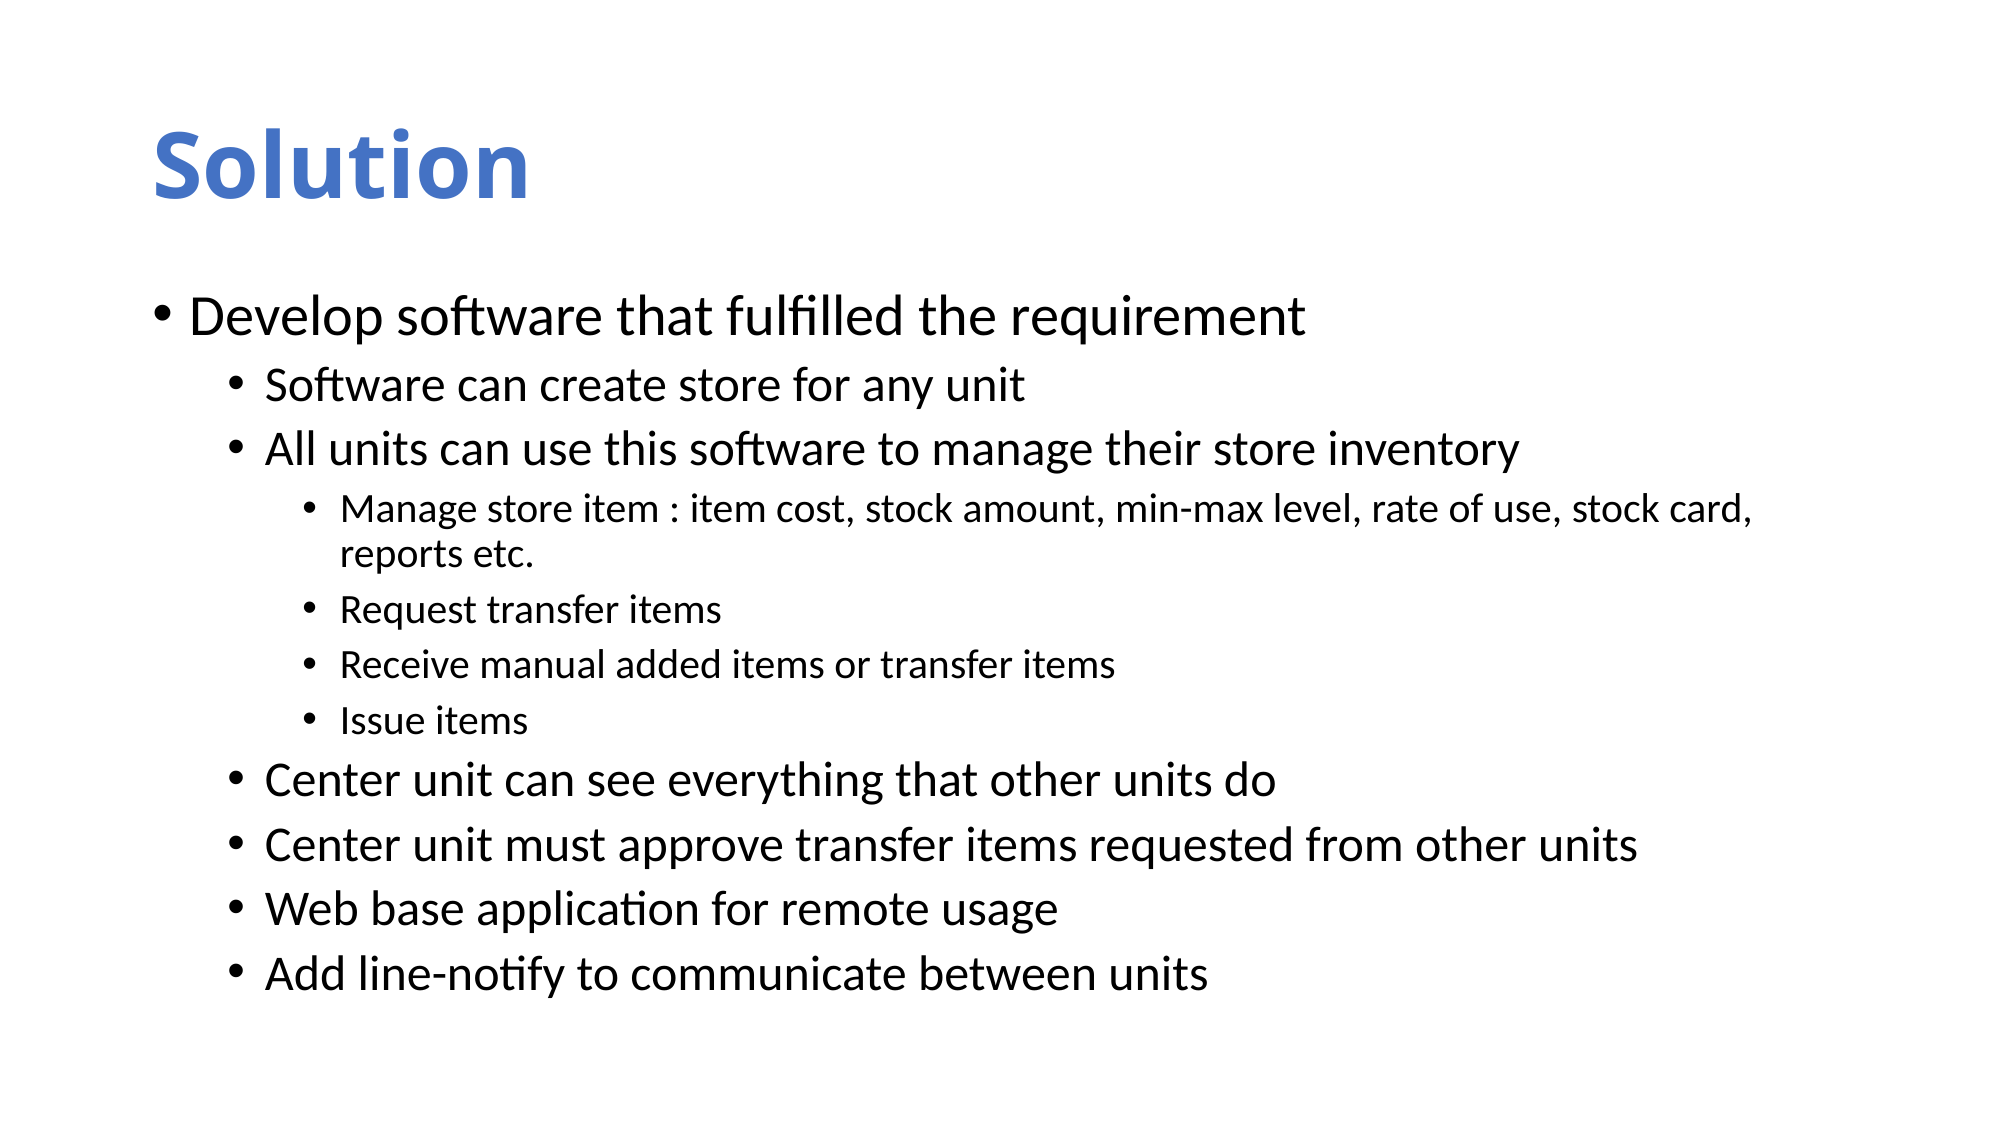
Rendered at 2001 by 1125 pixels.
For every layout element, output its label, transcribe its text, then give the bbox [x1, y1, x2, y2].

title Solution [137, 59, 1863, 277]
list Develop software that fulfilled the requirement Software can create store for any unit All units can use this software to manage their store inventory Manage store item : item cost, stock amount, min-max level, rate of use, stock card, reports etc. Request transfer items Receive manual added items or transfer items Issue items Center unit can see everything that other units do Center unit must approve transfer items requested from other units Web base application for remote usage Add line-notify to communicate between units [137, 277, 1863, 1034]
